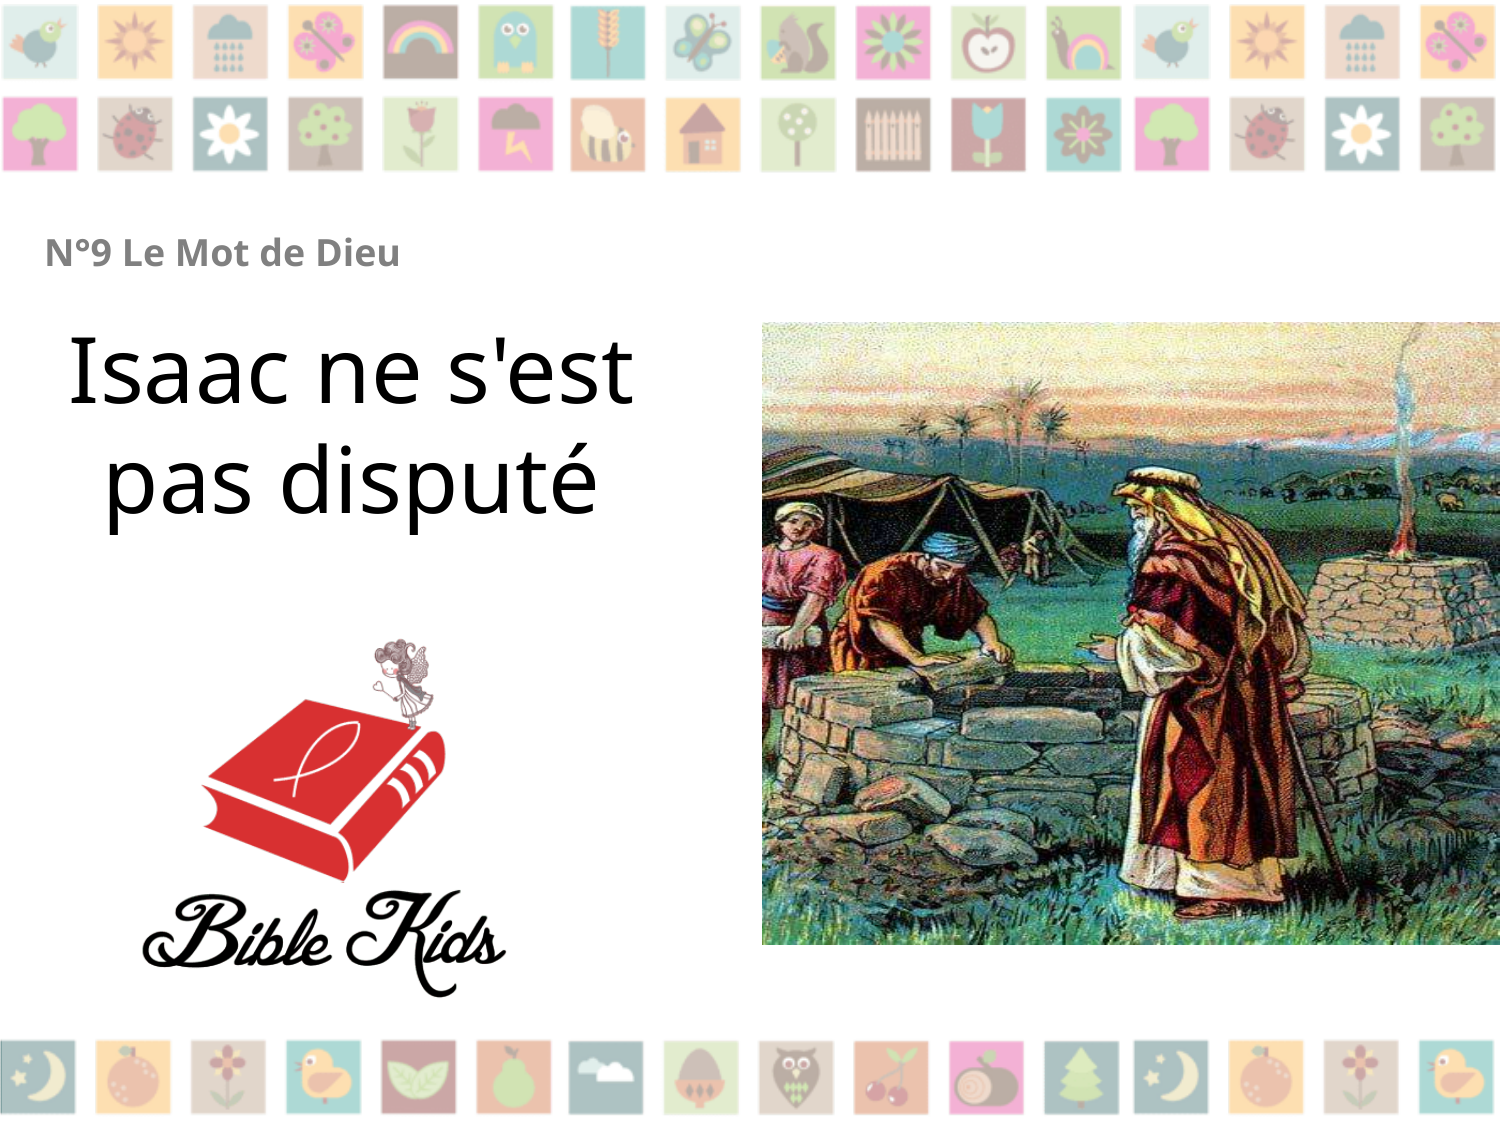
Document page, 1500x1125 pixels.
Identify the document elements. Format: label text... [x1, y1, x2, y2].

picture [762, 321, 1500, 945]
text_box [0, 1028, 1500, 1118]
text_box Isaac ne s'est pas disputé [29, 304, 675, 540]
text_box N°9 Le Mot de Dieu [29, 221, 502, 282]
picture [117, 600, 544, 1027]
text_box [0, 3, 1500, 181]
